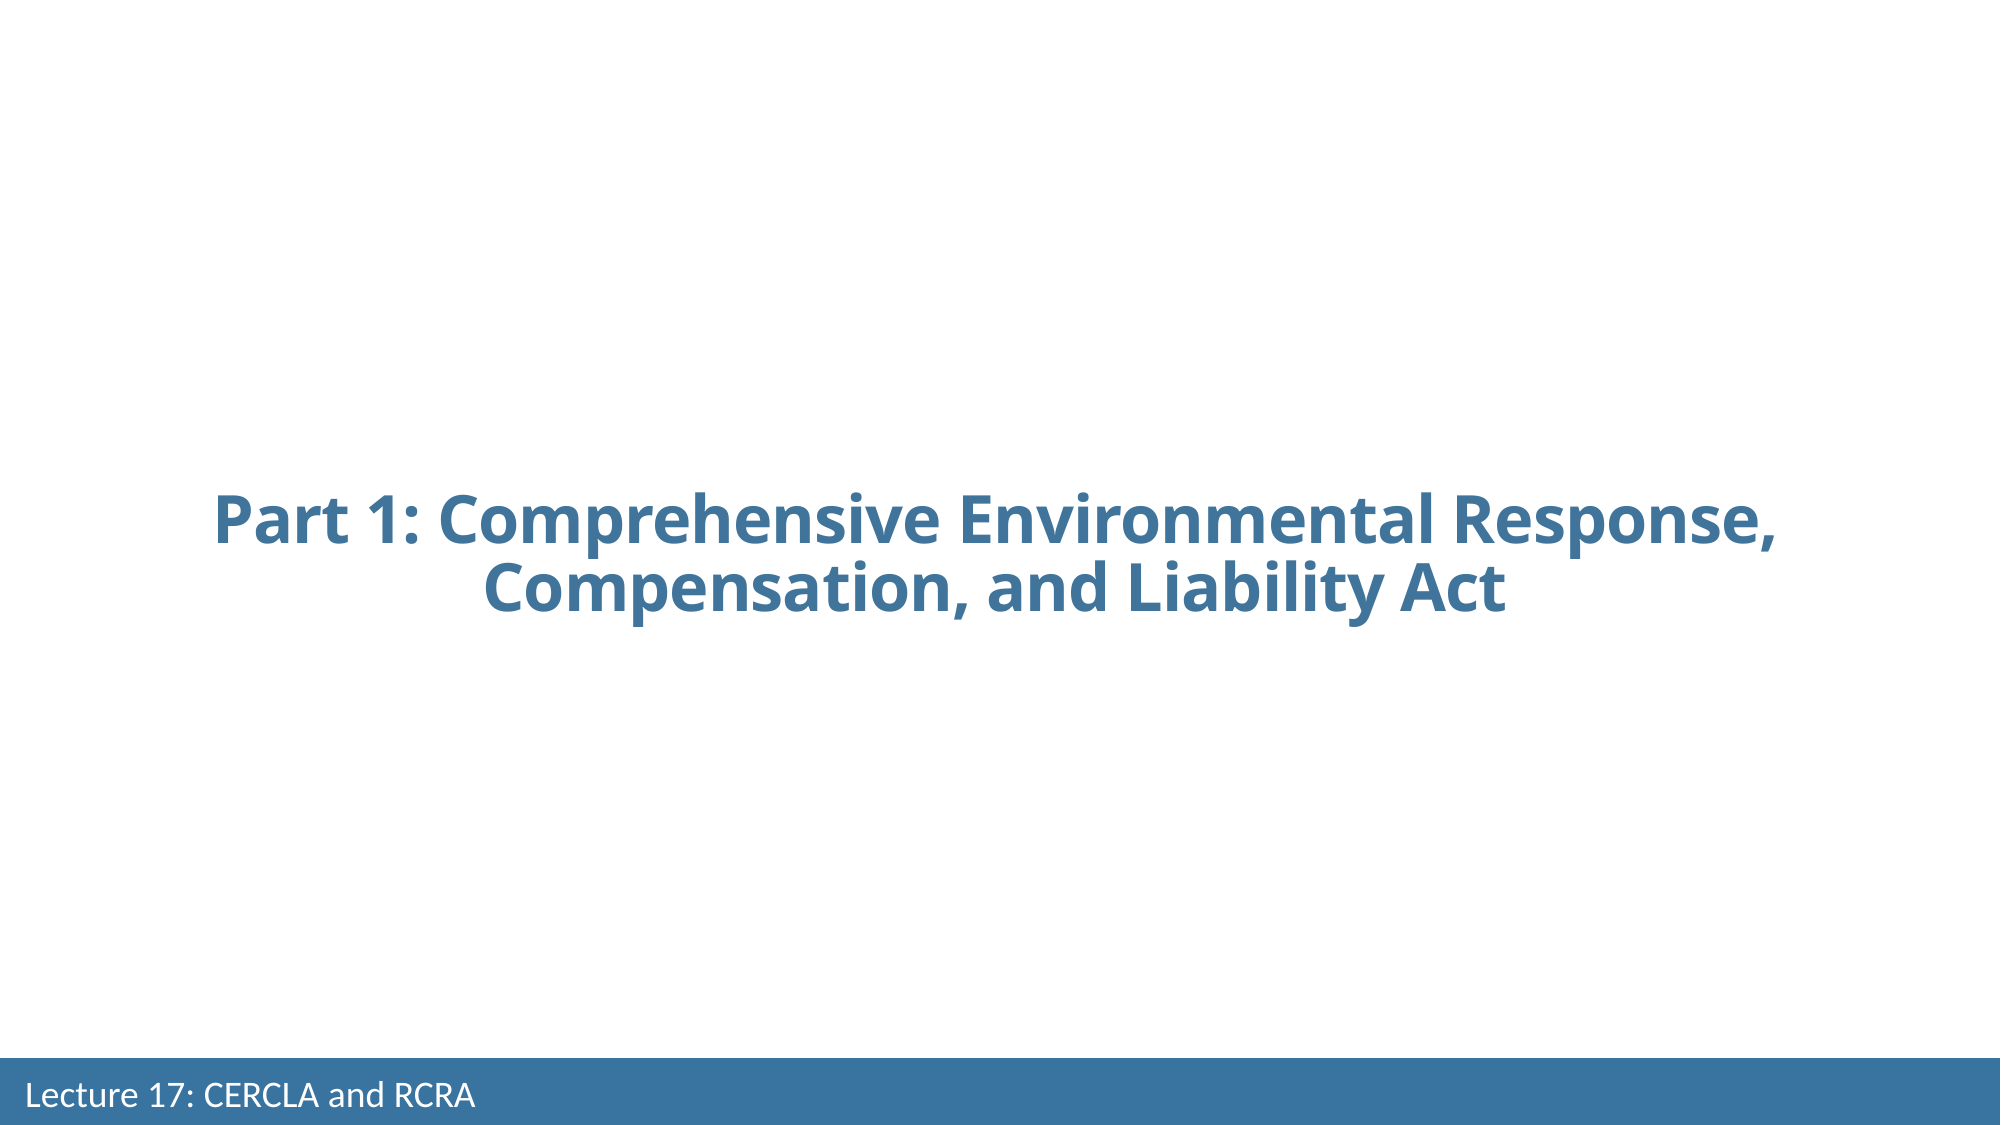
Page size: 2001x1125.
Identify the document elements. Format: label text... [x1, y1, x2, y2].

title Part 1: Comprehensive Environmental Response, Compensation, and Liability Act [170, 394, 1820, 633]
